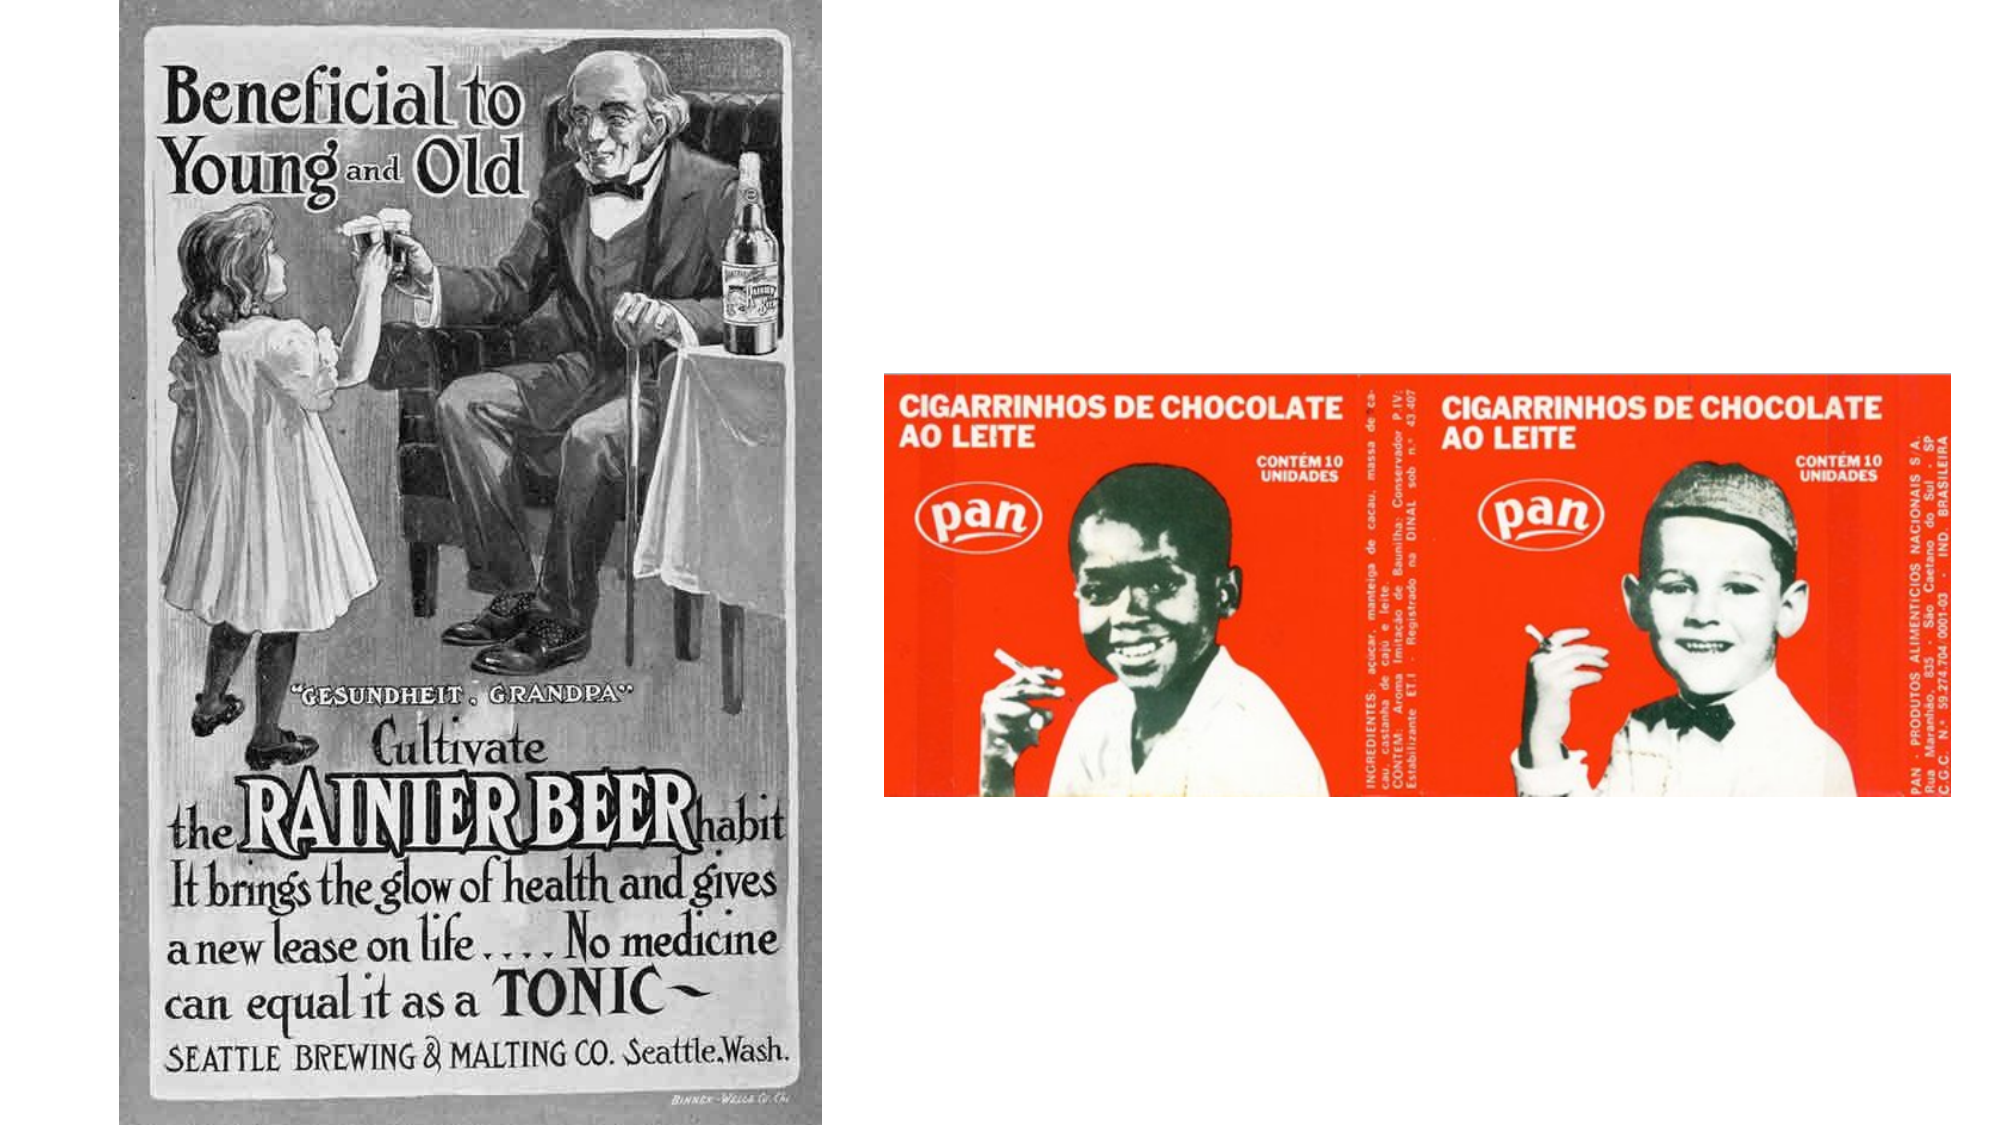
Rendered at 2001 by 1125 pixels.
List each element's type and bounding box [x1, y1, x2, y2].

picture [119, 0, 822, 1125]
picture [884, 373, 1951, 797]
